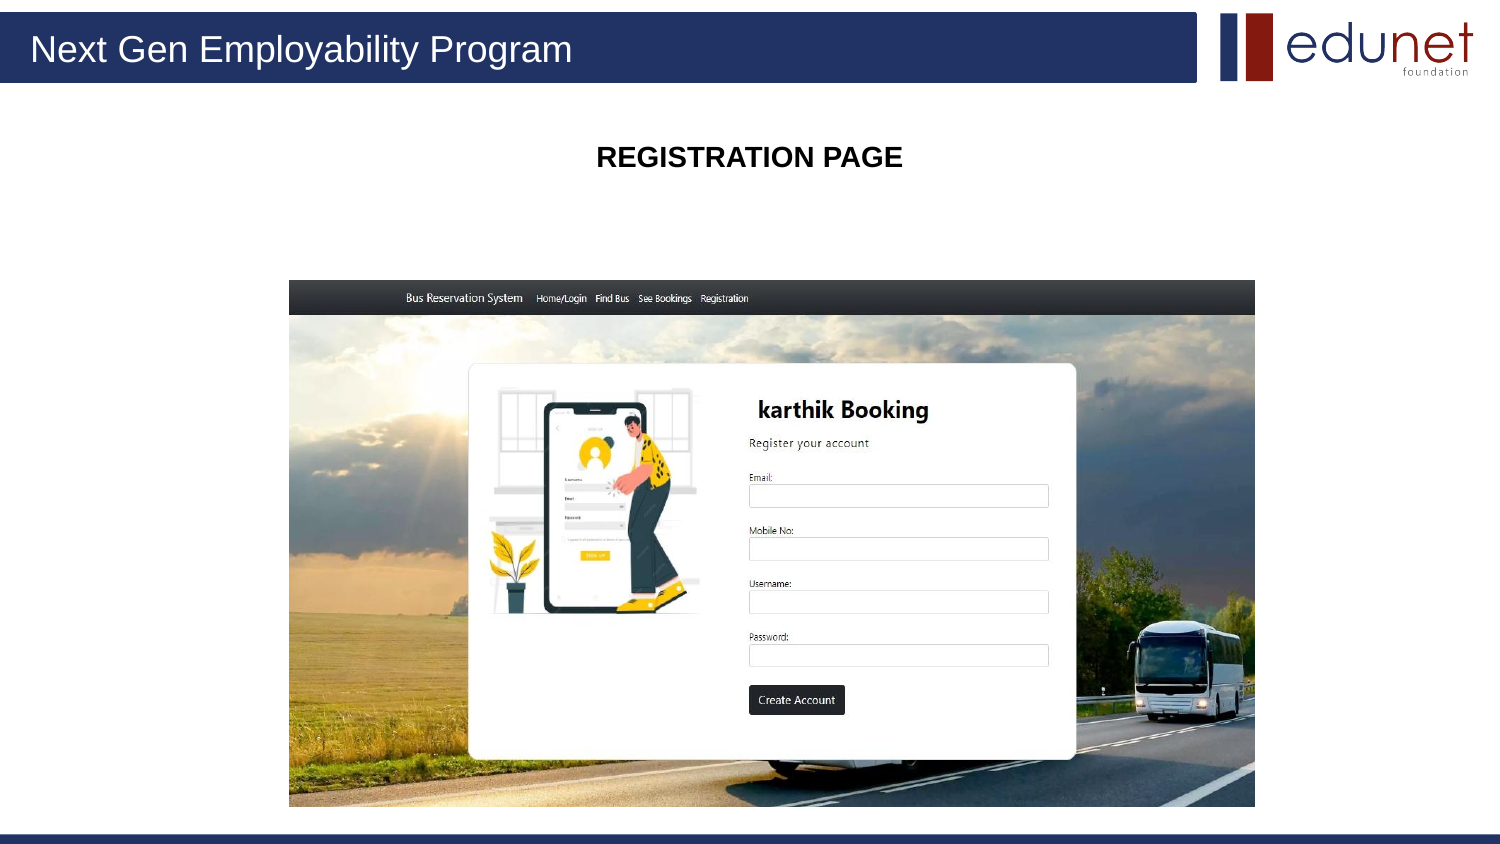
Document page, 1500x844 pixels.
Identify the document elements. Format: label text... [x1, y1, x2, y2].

picture [289, 279, 1256, 807]
title REGISTRATION PAGE [103, 104, 1397, 208]
picture [1279, 14, 1482, 83]
